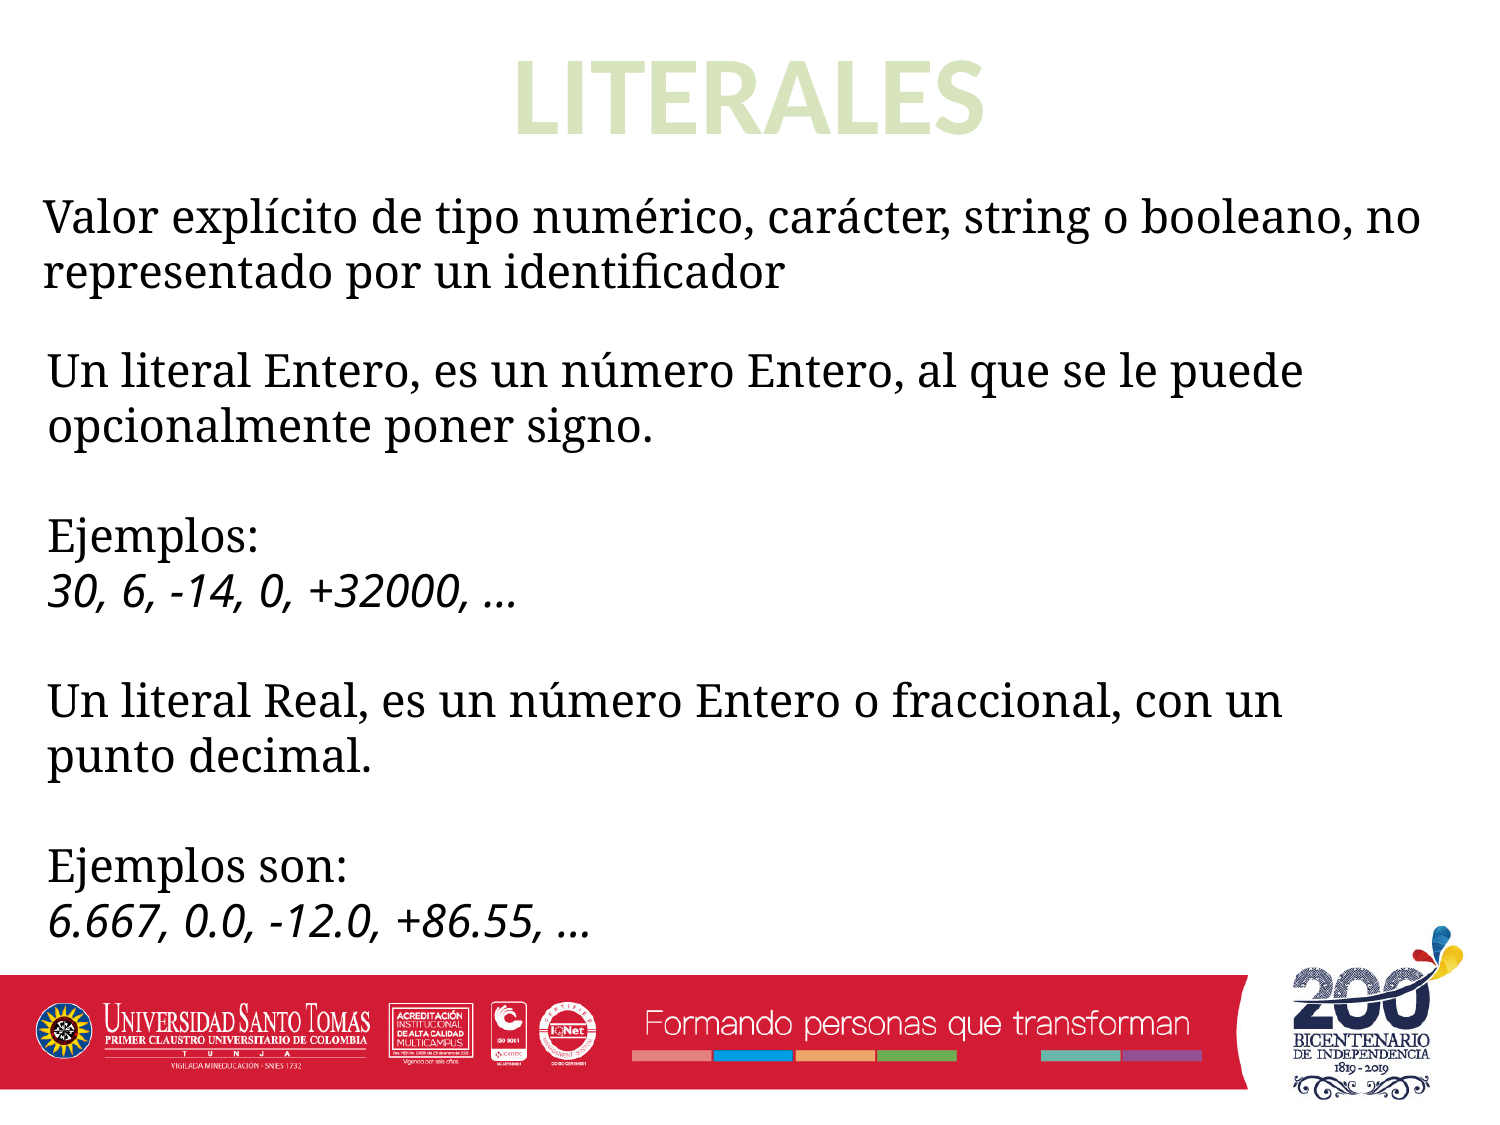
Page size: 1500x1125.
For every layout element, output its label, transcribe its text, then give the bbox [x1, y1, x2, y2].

text_box LITERALES [497, 14, 1003, 165]
text_box Valor explícito de tipo numérico, carácter, string o booleano, no representado por un identificador [28, 180, 1454, 306]
text_box Un literal Entero, es un número Entero, al que se le puede opcionalmente poner signo. Ejemplos: 30, 6, -14, 0, +32000, … Un literal Real, es un número Entero o fraccional, con un punto decimal. Ejemplos son: 6.667, 0.0, -12.0, +86.55, … [32, 334, 1423, 954]
picture [0, 1, 1500, 1124]
